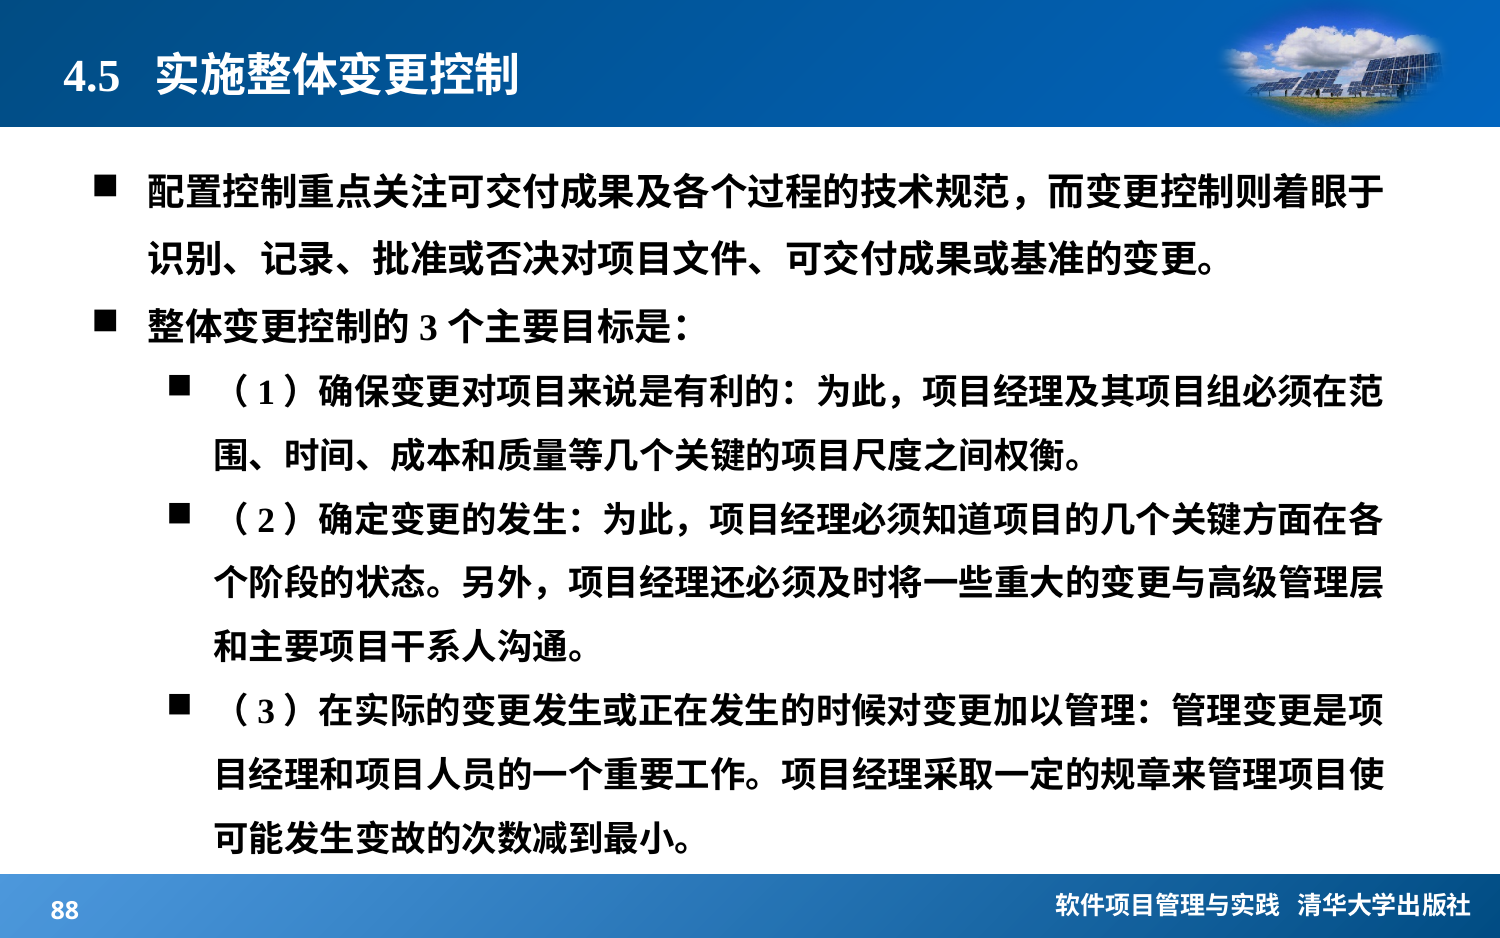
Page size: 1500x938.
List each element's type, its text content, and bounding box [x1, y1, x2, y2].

title 4.5 实施整体变更控制 [48, 19, 1005, 127]
picture [1233, 6, 1433, 113]
text_box 配置控制重点关注可交付成果及各个过程的技术规范，而变更控制则着眼于识别、记录、批准或否决对项目文件、可交付成果或基准的变更。 整体变更控制的3个主要目标是： （1）确保变更对项目来说是有利的：为此，项目经理及其项目组必须在范围、时间、成本和质量等几个关键的项目尺度之间权衡。 （2）确定变更的发生：为此，项目经理必须知道项目的几个关键方面在各个阶段的状态。另外，项目经理还必须及时将一些重大的变更与高级管理层和主要项目干系人沟通。 （3）在实际的变更发生或正在发生的时候对变更加以管理：管理变更是项目经理和项目人员的一个重要工作。项目经理采取一定的规章来管理项目使可能发生变故的次数减到最小。 [76, 137, 1424, 724]
